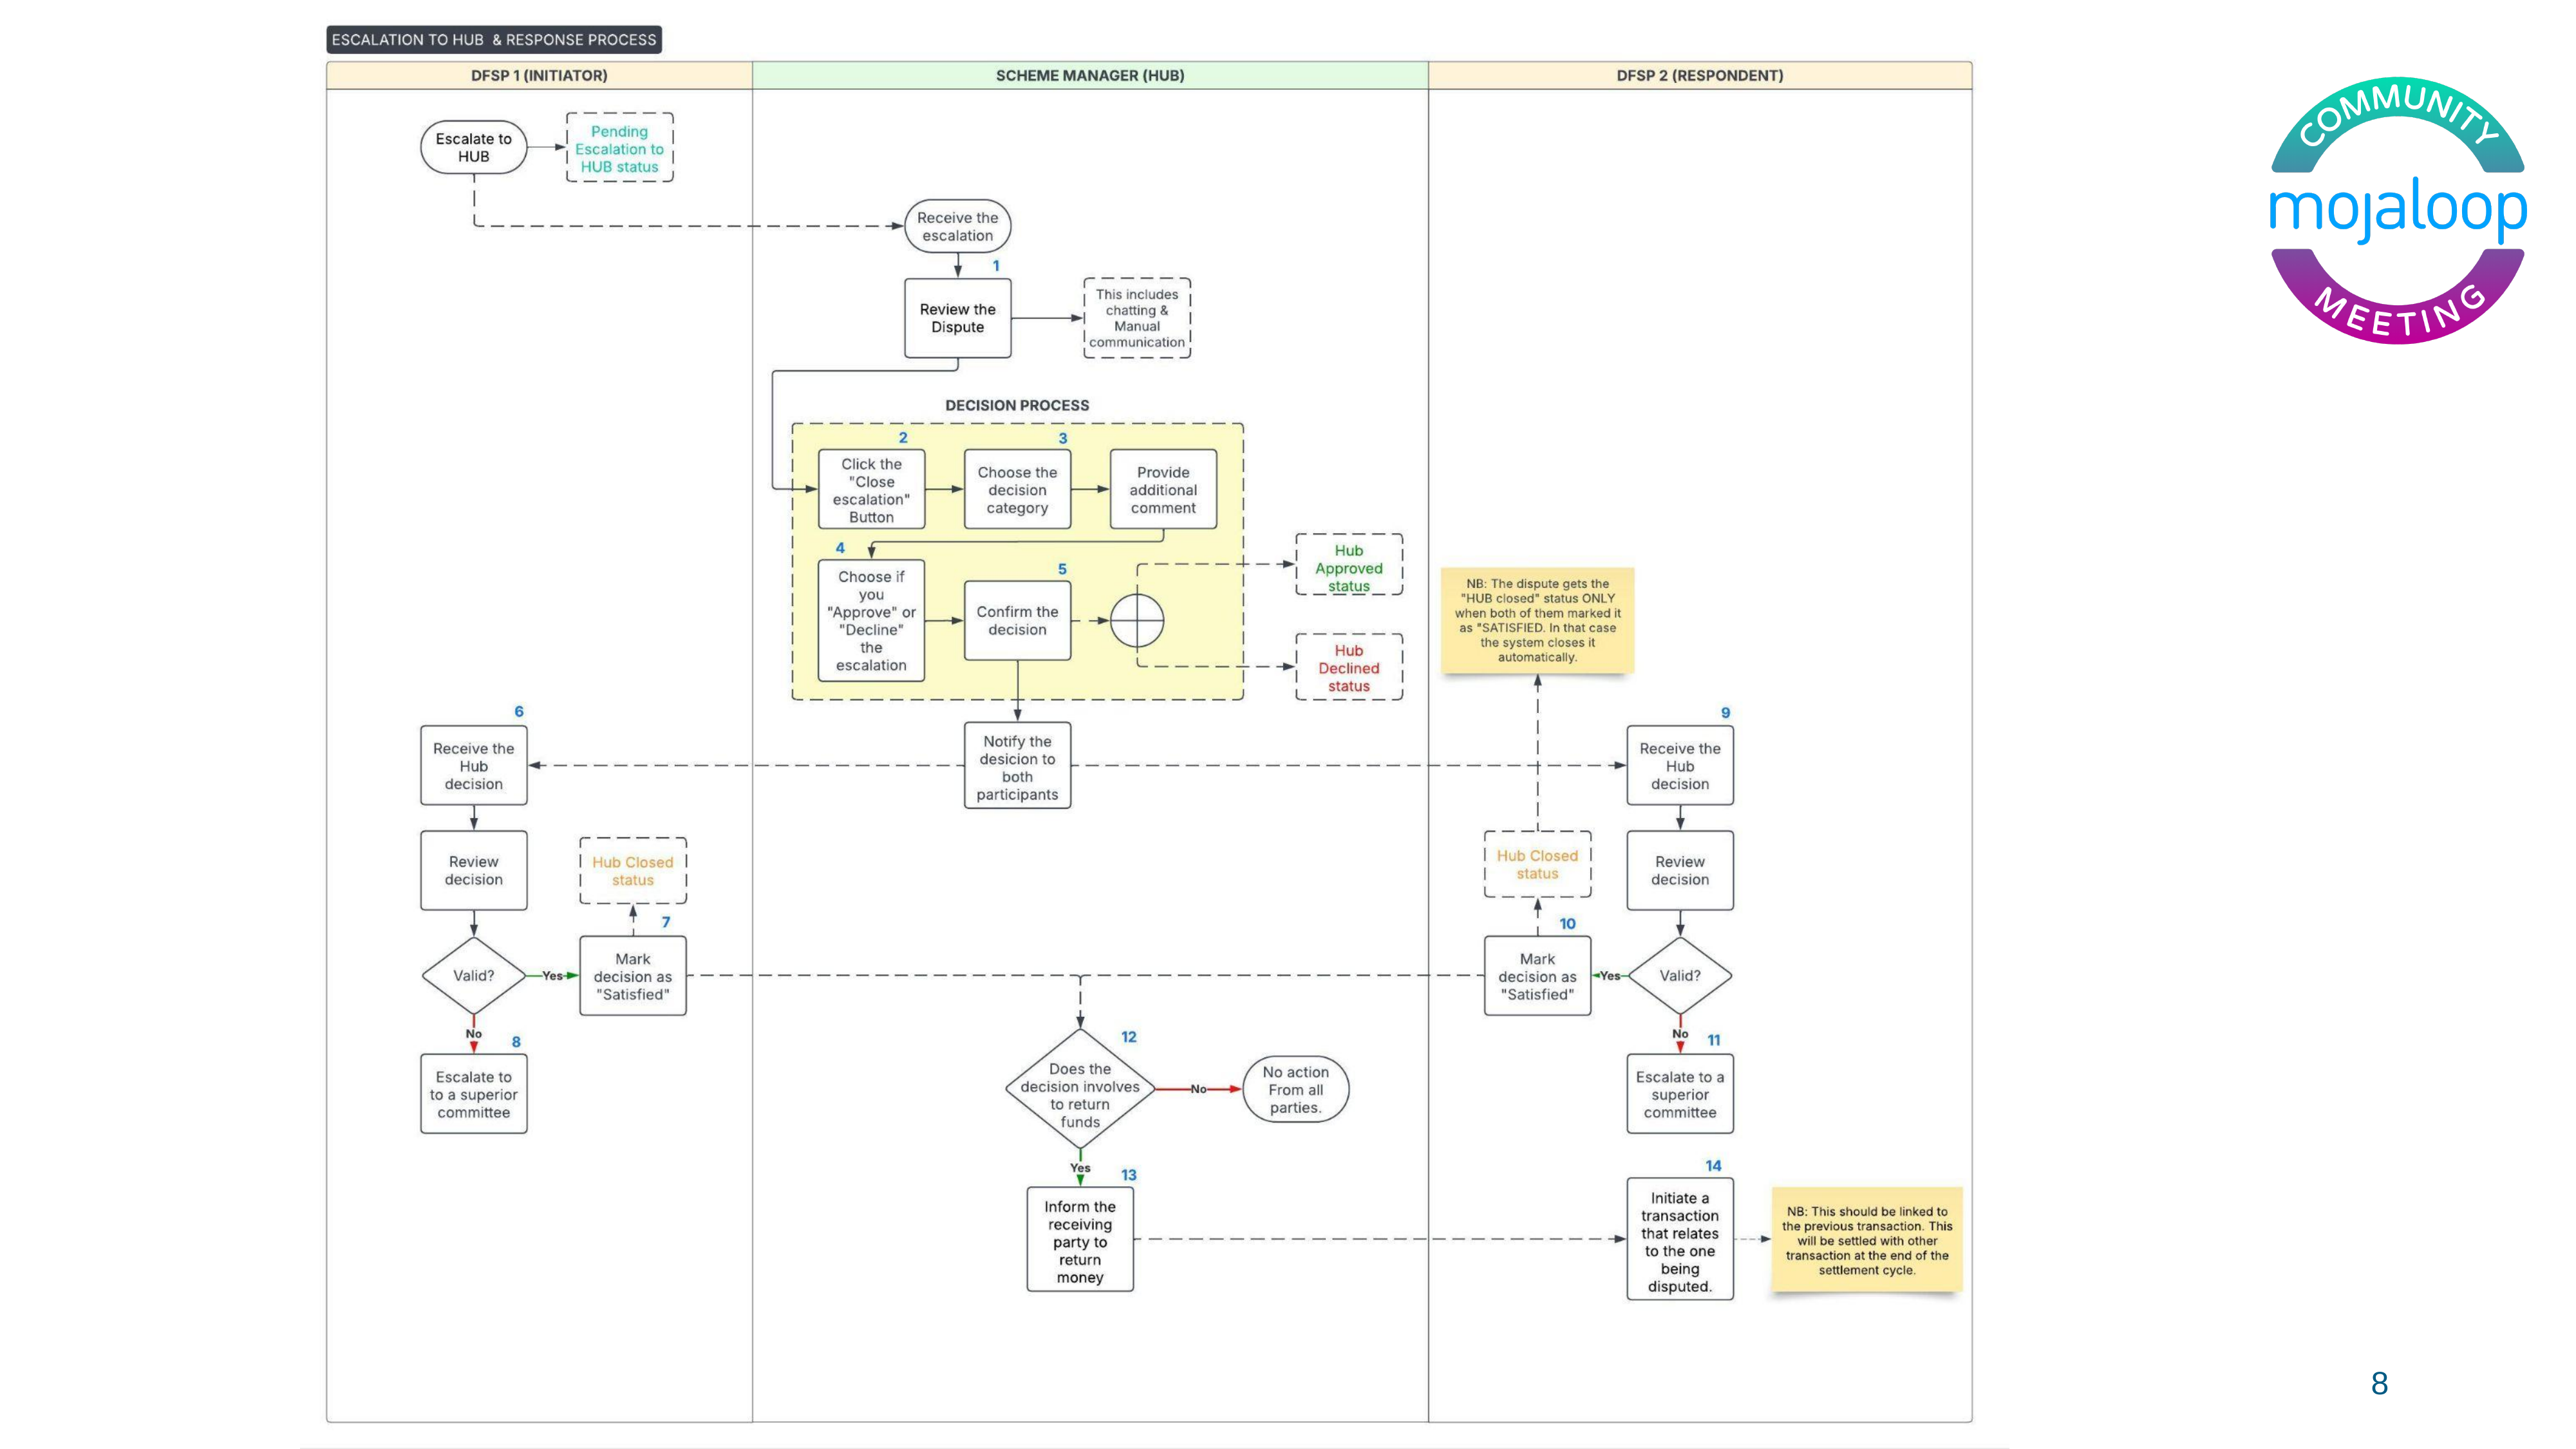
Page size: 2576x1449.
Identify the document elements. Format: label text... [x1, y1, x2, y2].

slide_number ‹#› [2012, 1343, 2399, 1421]
picture [2270, 77, 2528, 345]
picture [299, 0, 2009, 1449]
